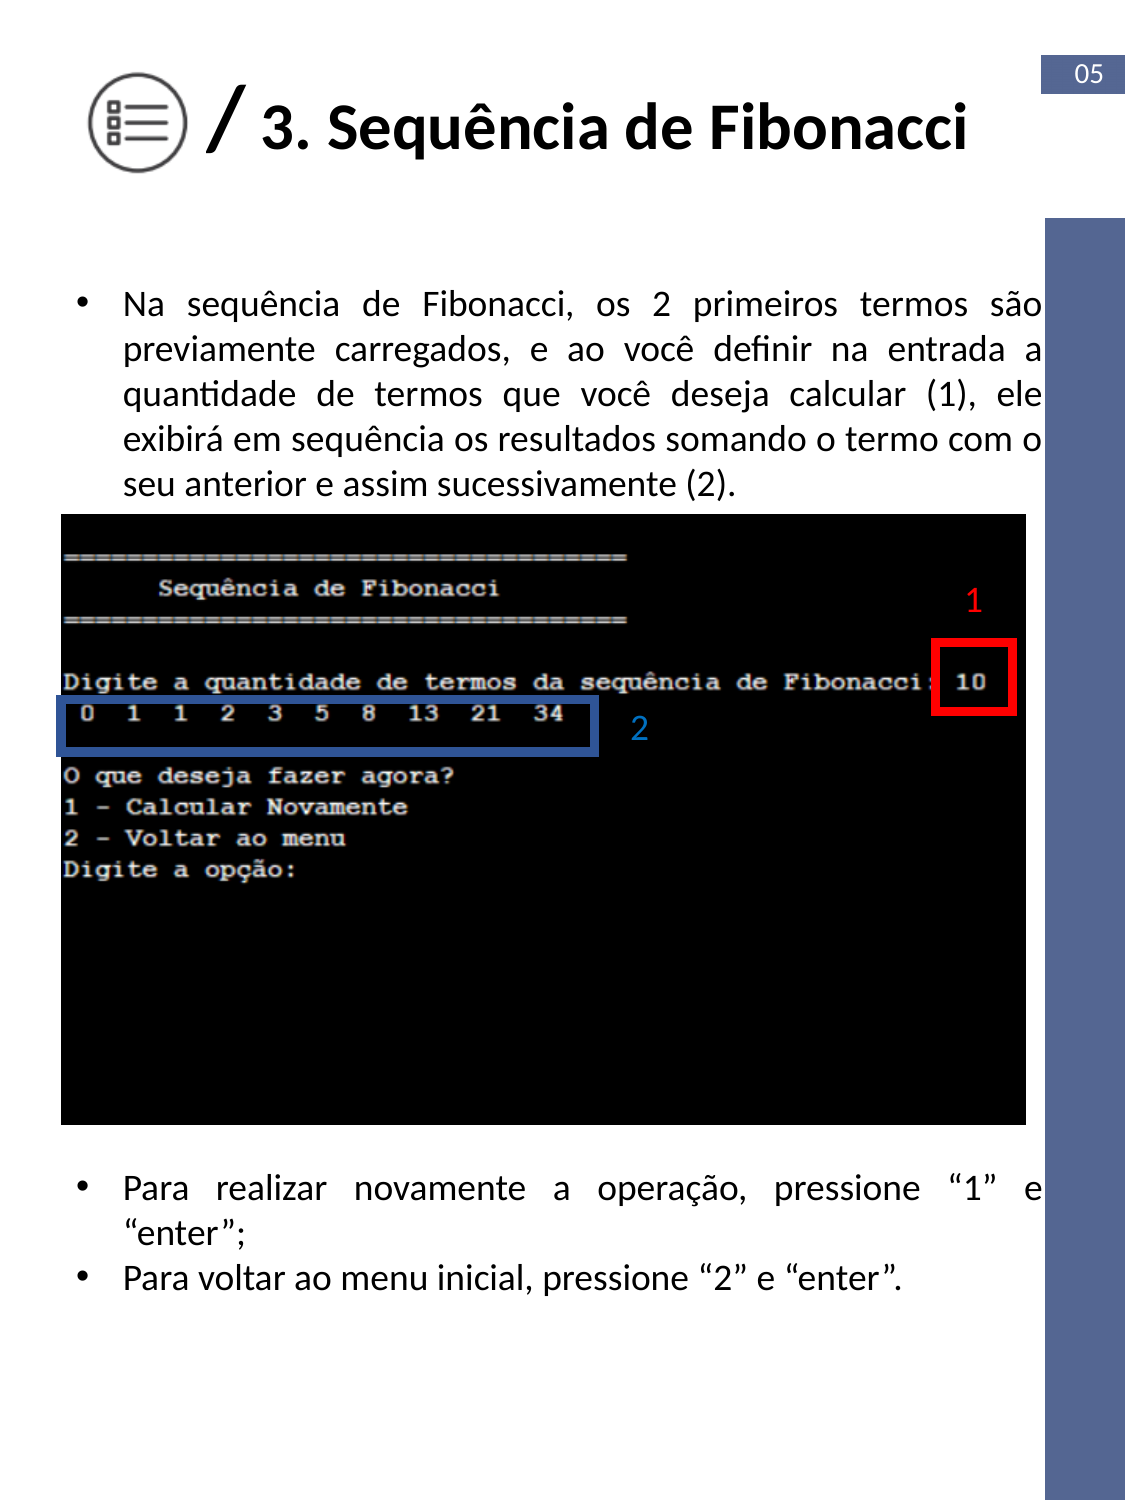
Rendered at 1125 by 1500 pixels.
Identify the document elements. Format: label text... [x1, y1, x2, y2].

text_box / 3. Sequência de Fibonacci [191, 50, 1089, 176]
slide_number 05 [866, 32, 1120, 112]
picture [1041, 55, 1125, 94]
picture [60, 60, 206, 178]
text_box Na sequência de Fibonacci, os 2 primeiros termos são previamente carregados, e ao você definir na entrada a quantidade de termos que você deseja calcular (1), ele exibirá em sequência os resultados somando o termo com o seu anterior e assim sucessivamente (2). [61, 271, 1040, 512]
picture [1045, 218, 1125, 1500]
text_box Para realizar novamente a operação, pressione “1” e “enter”; Para voltar ao menu inicial, pressione “2” e “enter”. [61, 1155, 1040, 1306]
picture [60, 513, 1026, 1126]
